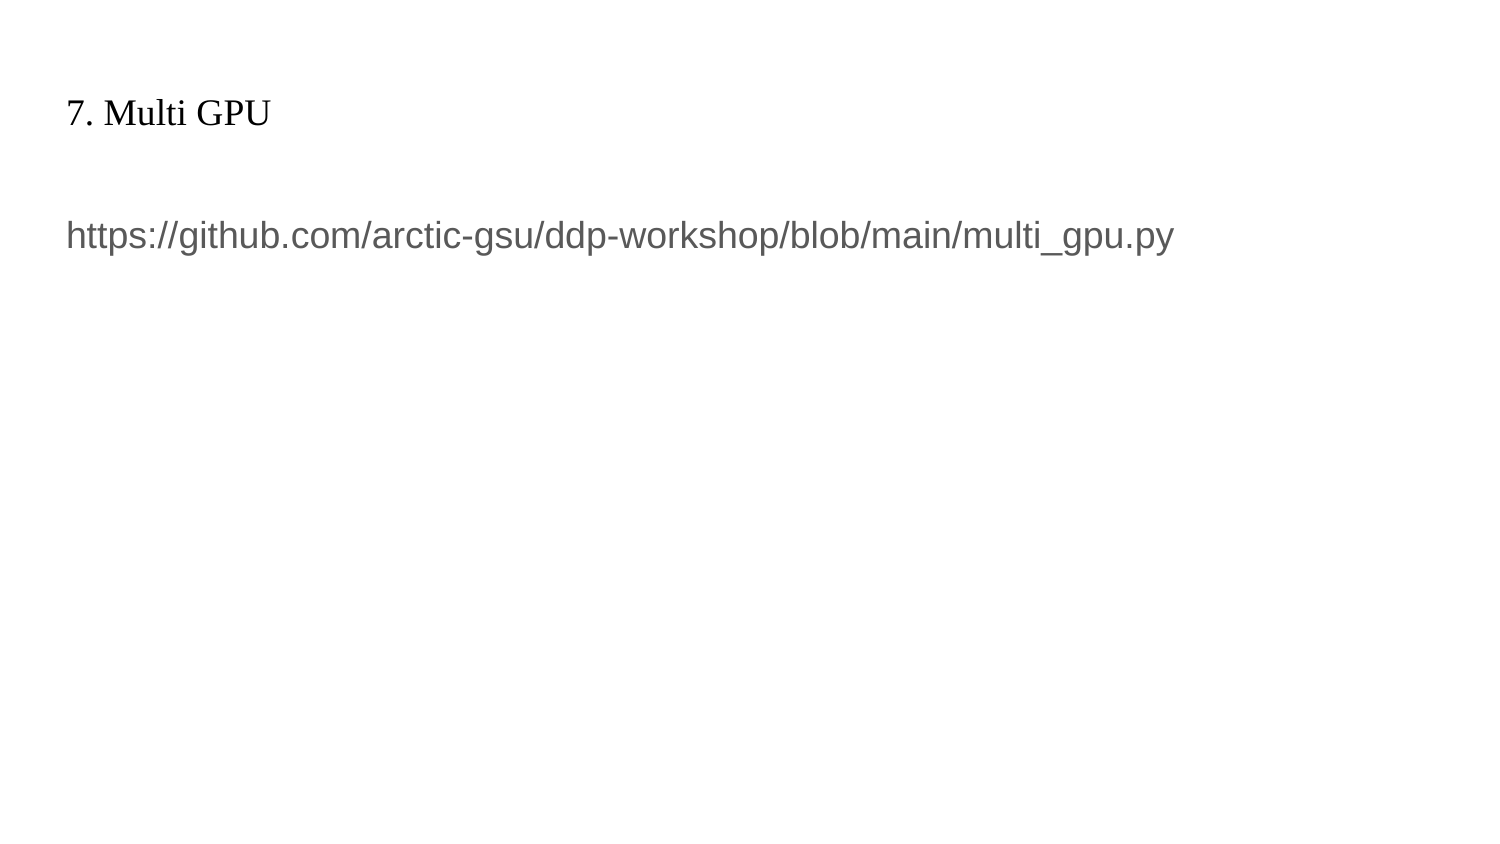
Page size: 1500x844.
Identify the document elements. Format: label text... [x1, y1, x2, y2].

title 7. Multi GPU [51, 72, 1449, 167]
list https://github.com/arctic-gsu/ddp-workshop/blob/main/multi_gpu.py [51, 189, 1449, 750]
